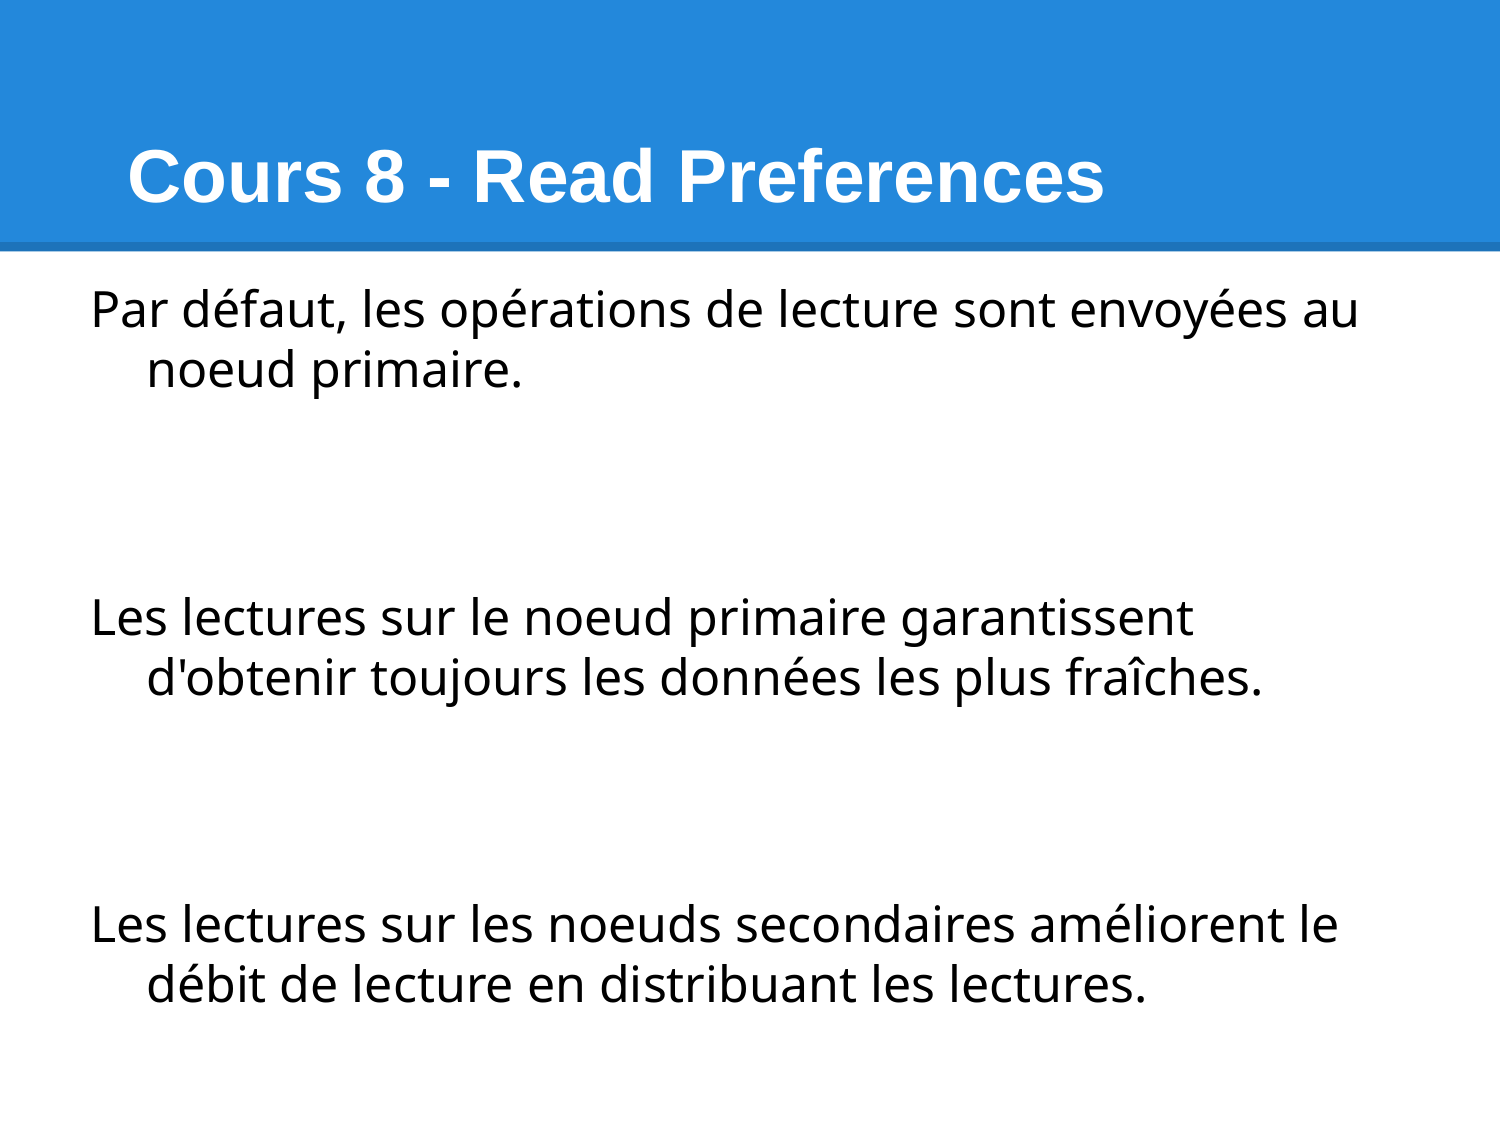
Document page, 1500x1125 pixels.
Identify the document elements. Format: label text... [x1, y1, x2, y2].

title Cours 8 - Read Preferences [75, 45, 1425, 233]
list Par défaut, les opérations de lecture sont envoyées au noeud primaire. Les lectures sur le noeud primaire garantissent d'obtenir toujours les données les plus fraîches. Les lectures sur les noeuds secondaires améliorent le débit de lecture en distribuant les lectures. [75, 262, 1425, 1078]
